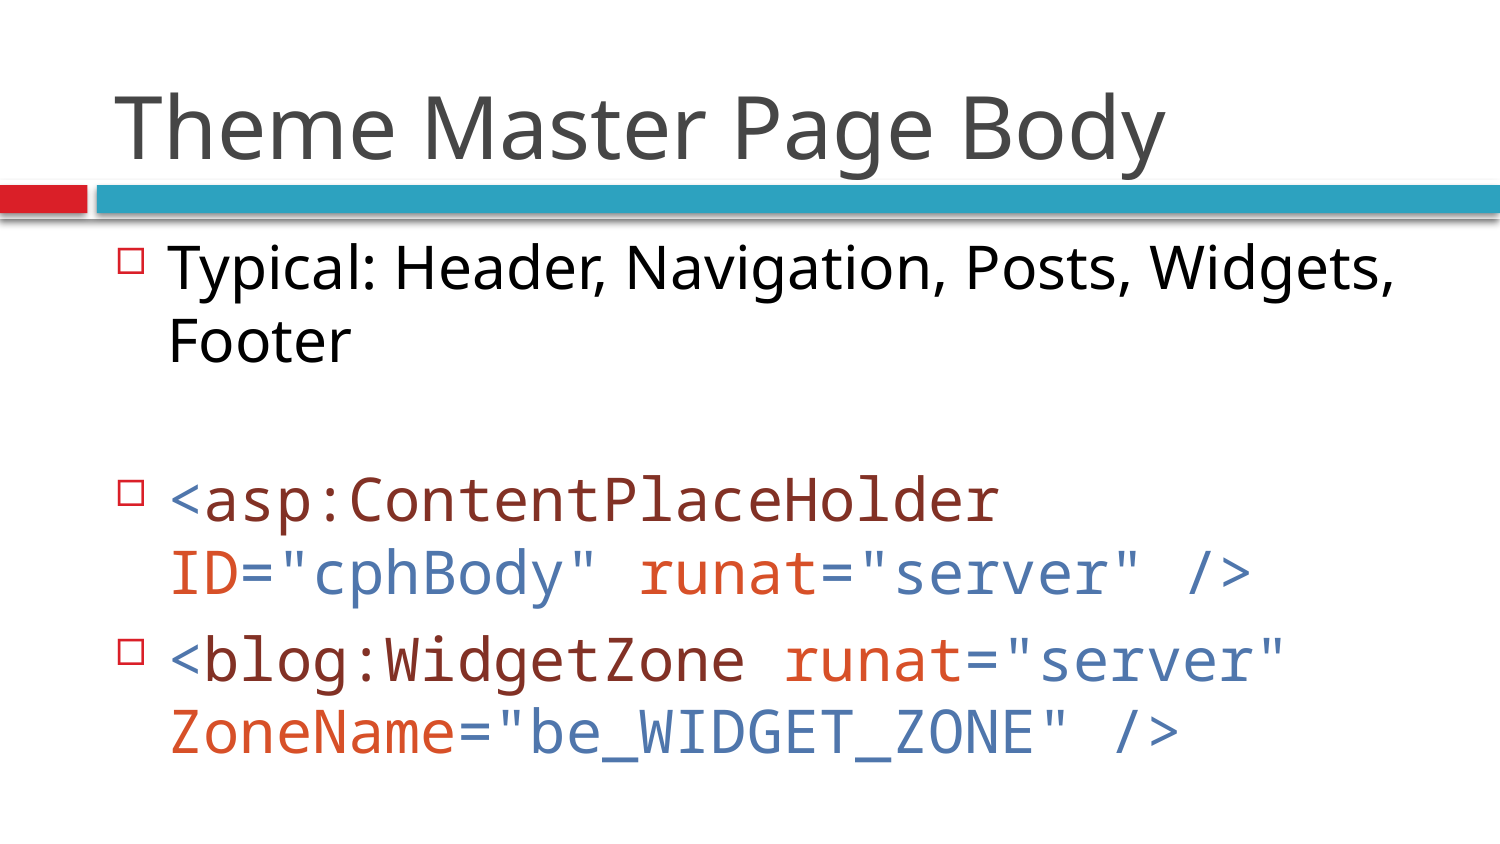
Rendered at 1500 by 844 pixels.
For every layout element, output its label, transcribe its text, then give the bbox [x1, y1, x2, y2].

title Theme Master Page Body [99, 19, 1438, 185]
list Typical: Header, Navigation, Posts, Widgets, Footer <asp:ContentPlaceHolder ID="cphBody" runat="server" /> <blog:WidgetZone runat="server" ZoneName="be_WIDGET_ZONE" /> [99, 221, 1438, 760]
